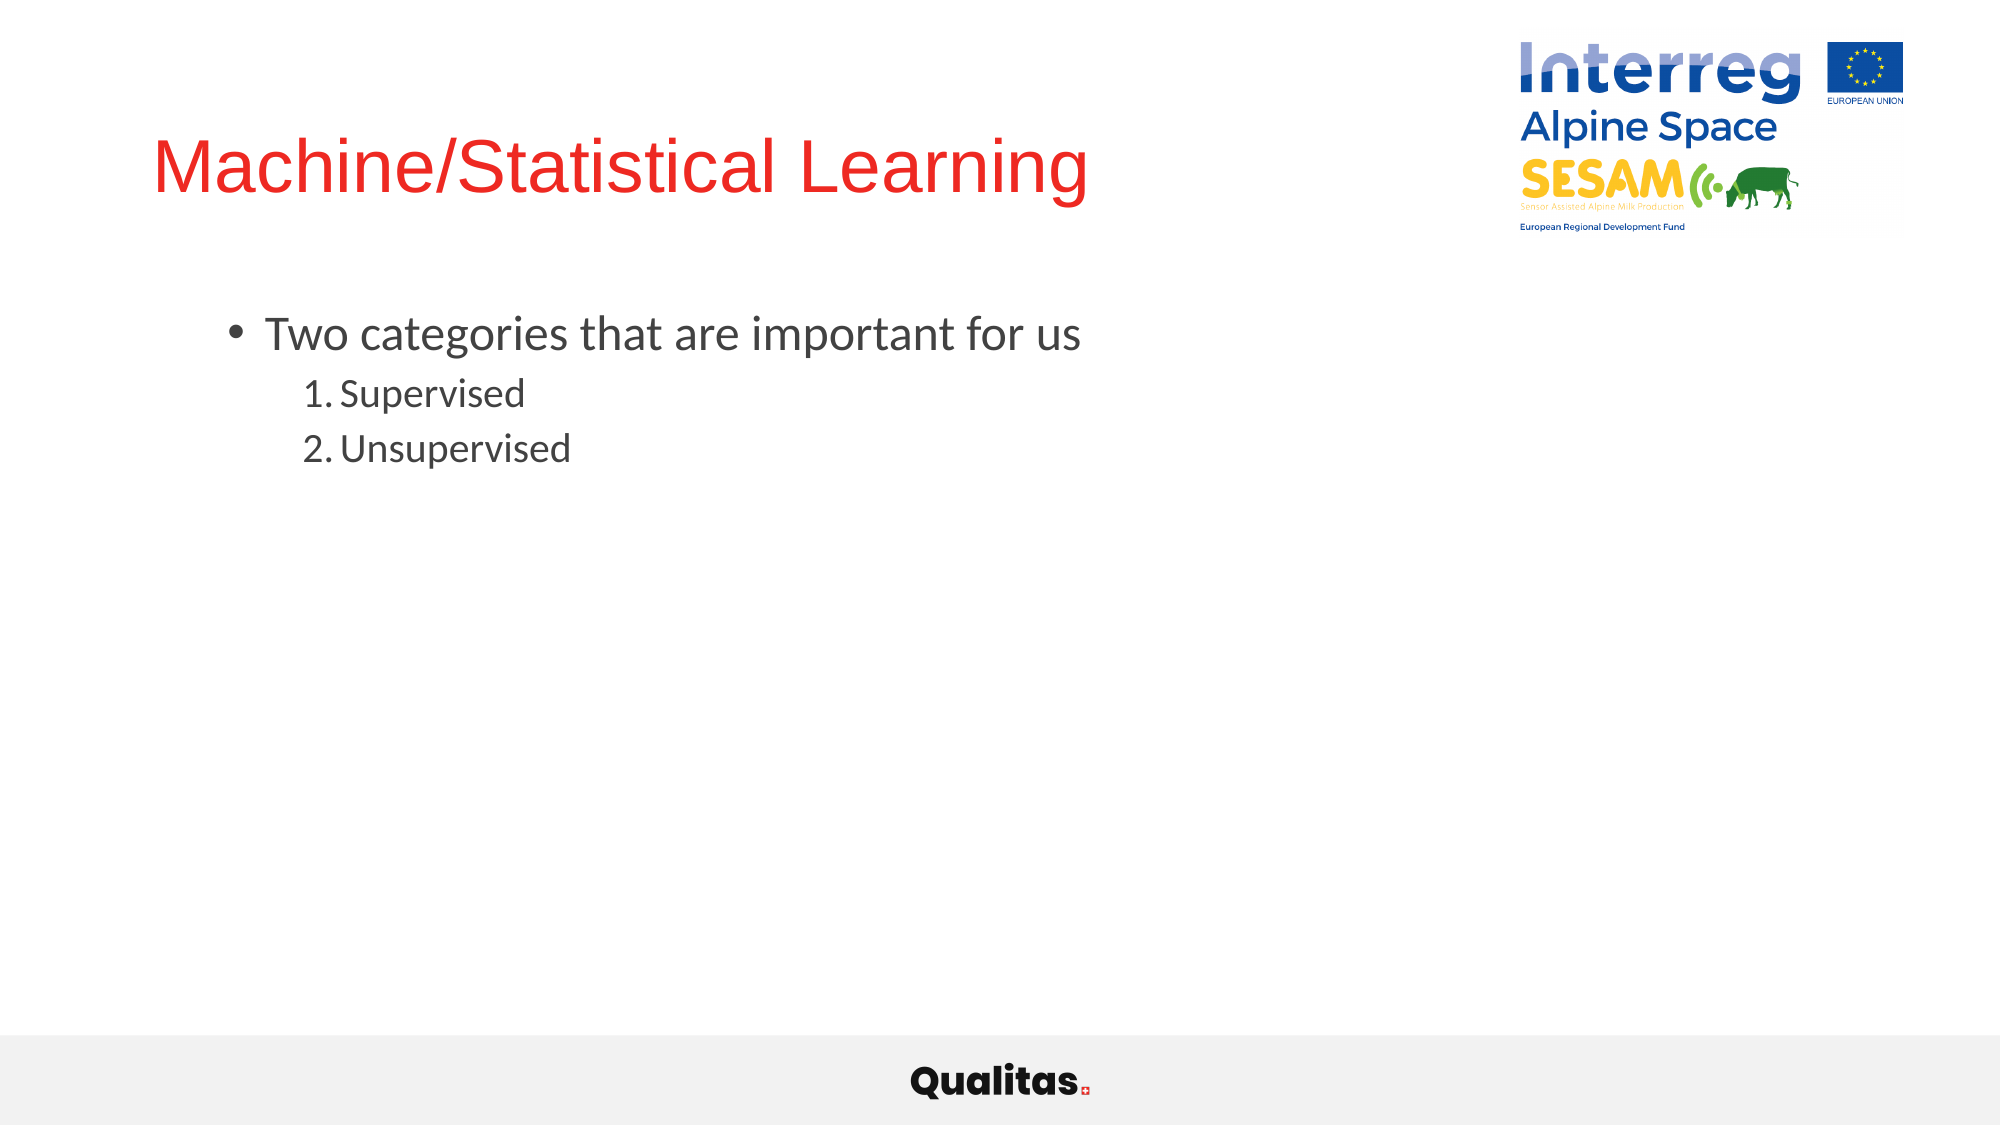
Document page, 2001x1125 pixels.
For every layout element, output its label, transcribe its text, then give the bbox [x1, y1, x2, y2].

title Machine/Statistical Learning [137, 59, 1863, 278]
list Two categories that are important for us Supervised Unsupervised [137, 299, 1863, 1014]
picture [910, 1062, 1090, 1100]
picture [1519, 27, 1905, 238]
